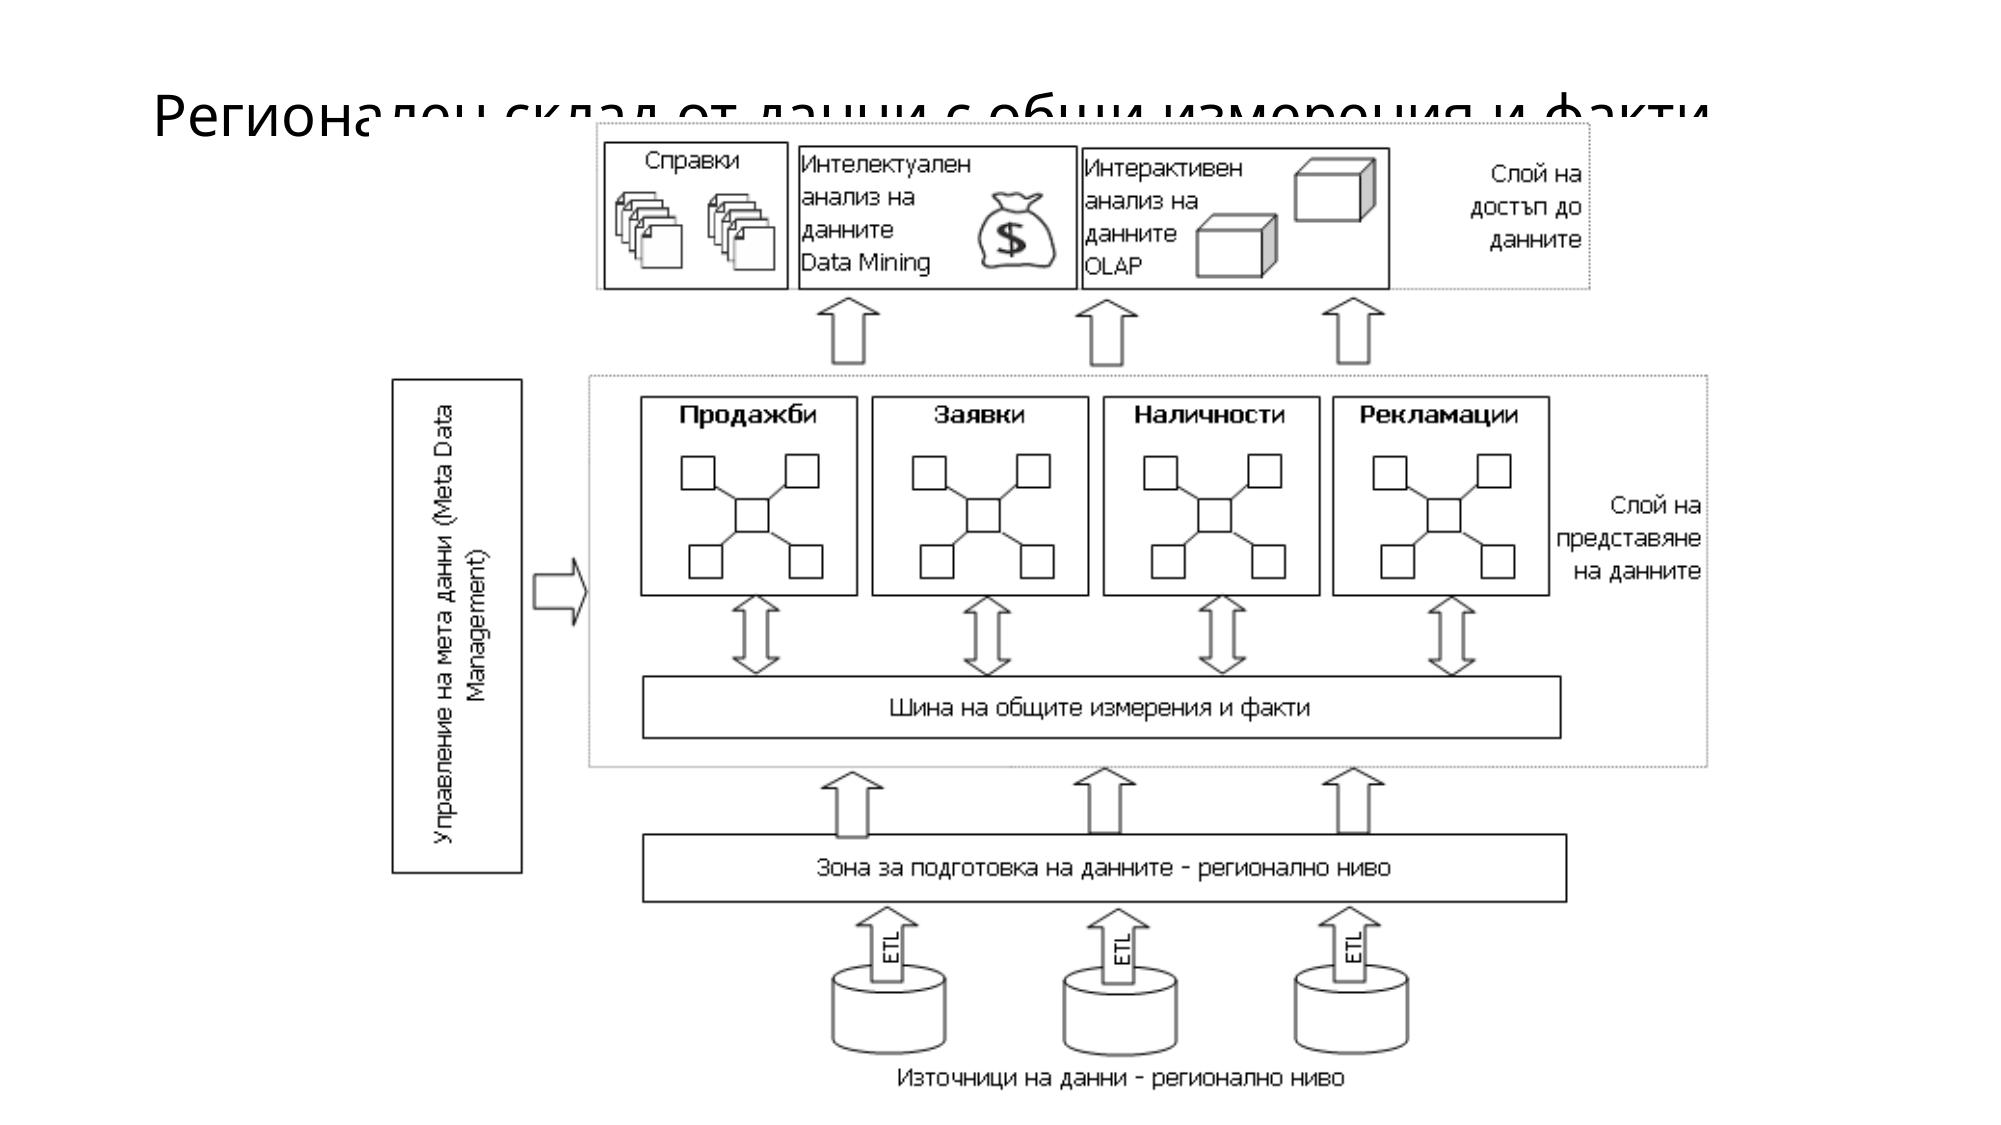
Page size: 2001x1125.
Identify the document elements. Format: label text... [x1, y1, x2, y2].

title Регионален склад от данни с общи измерения и факти [137, 59, 1863, 176]
picture [369, 117, 1724, 1096]
